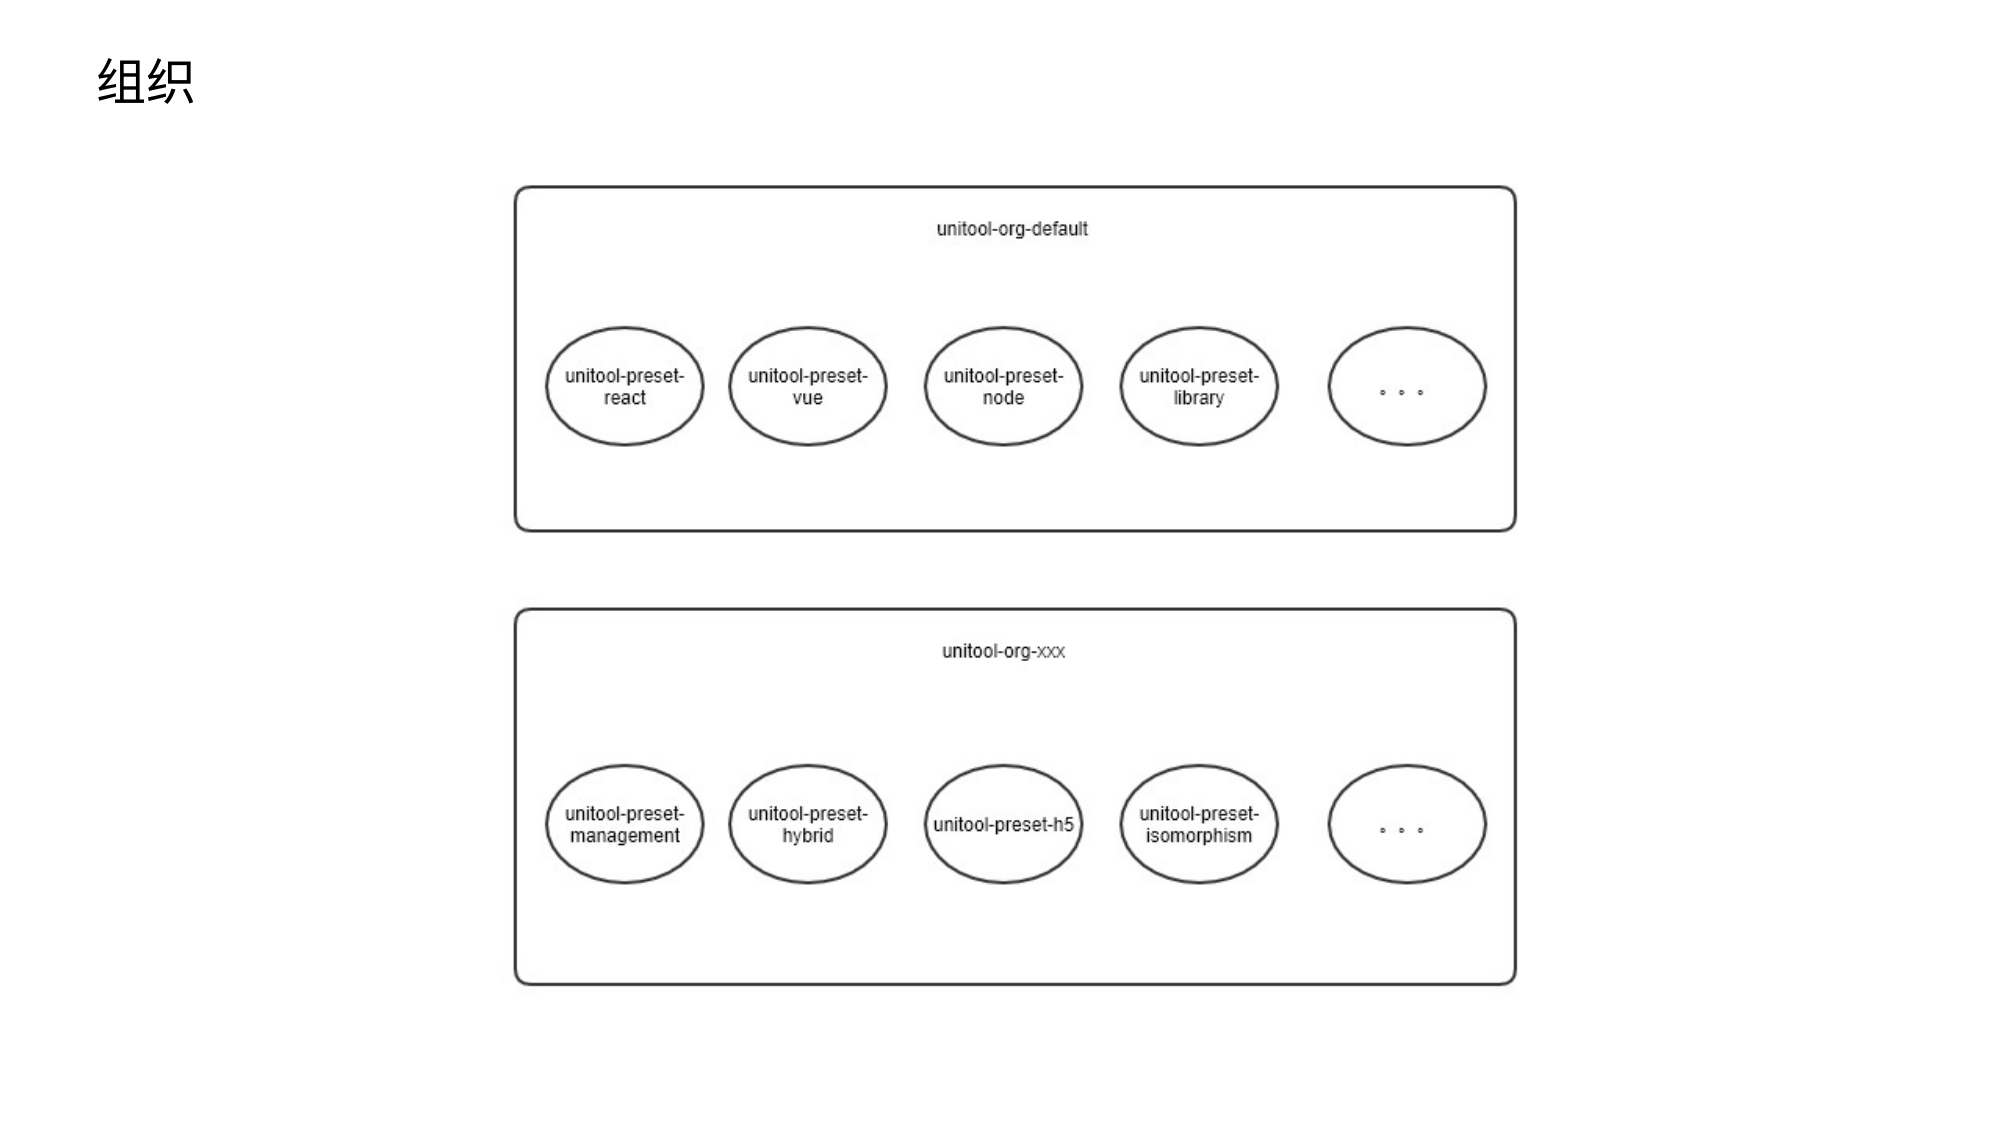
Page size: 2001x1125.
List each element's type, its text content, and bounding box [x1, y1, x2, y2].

title 组织 [81, 41, 1807, 128]
picture [453, 109, 1547, 1016]
